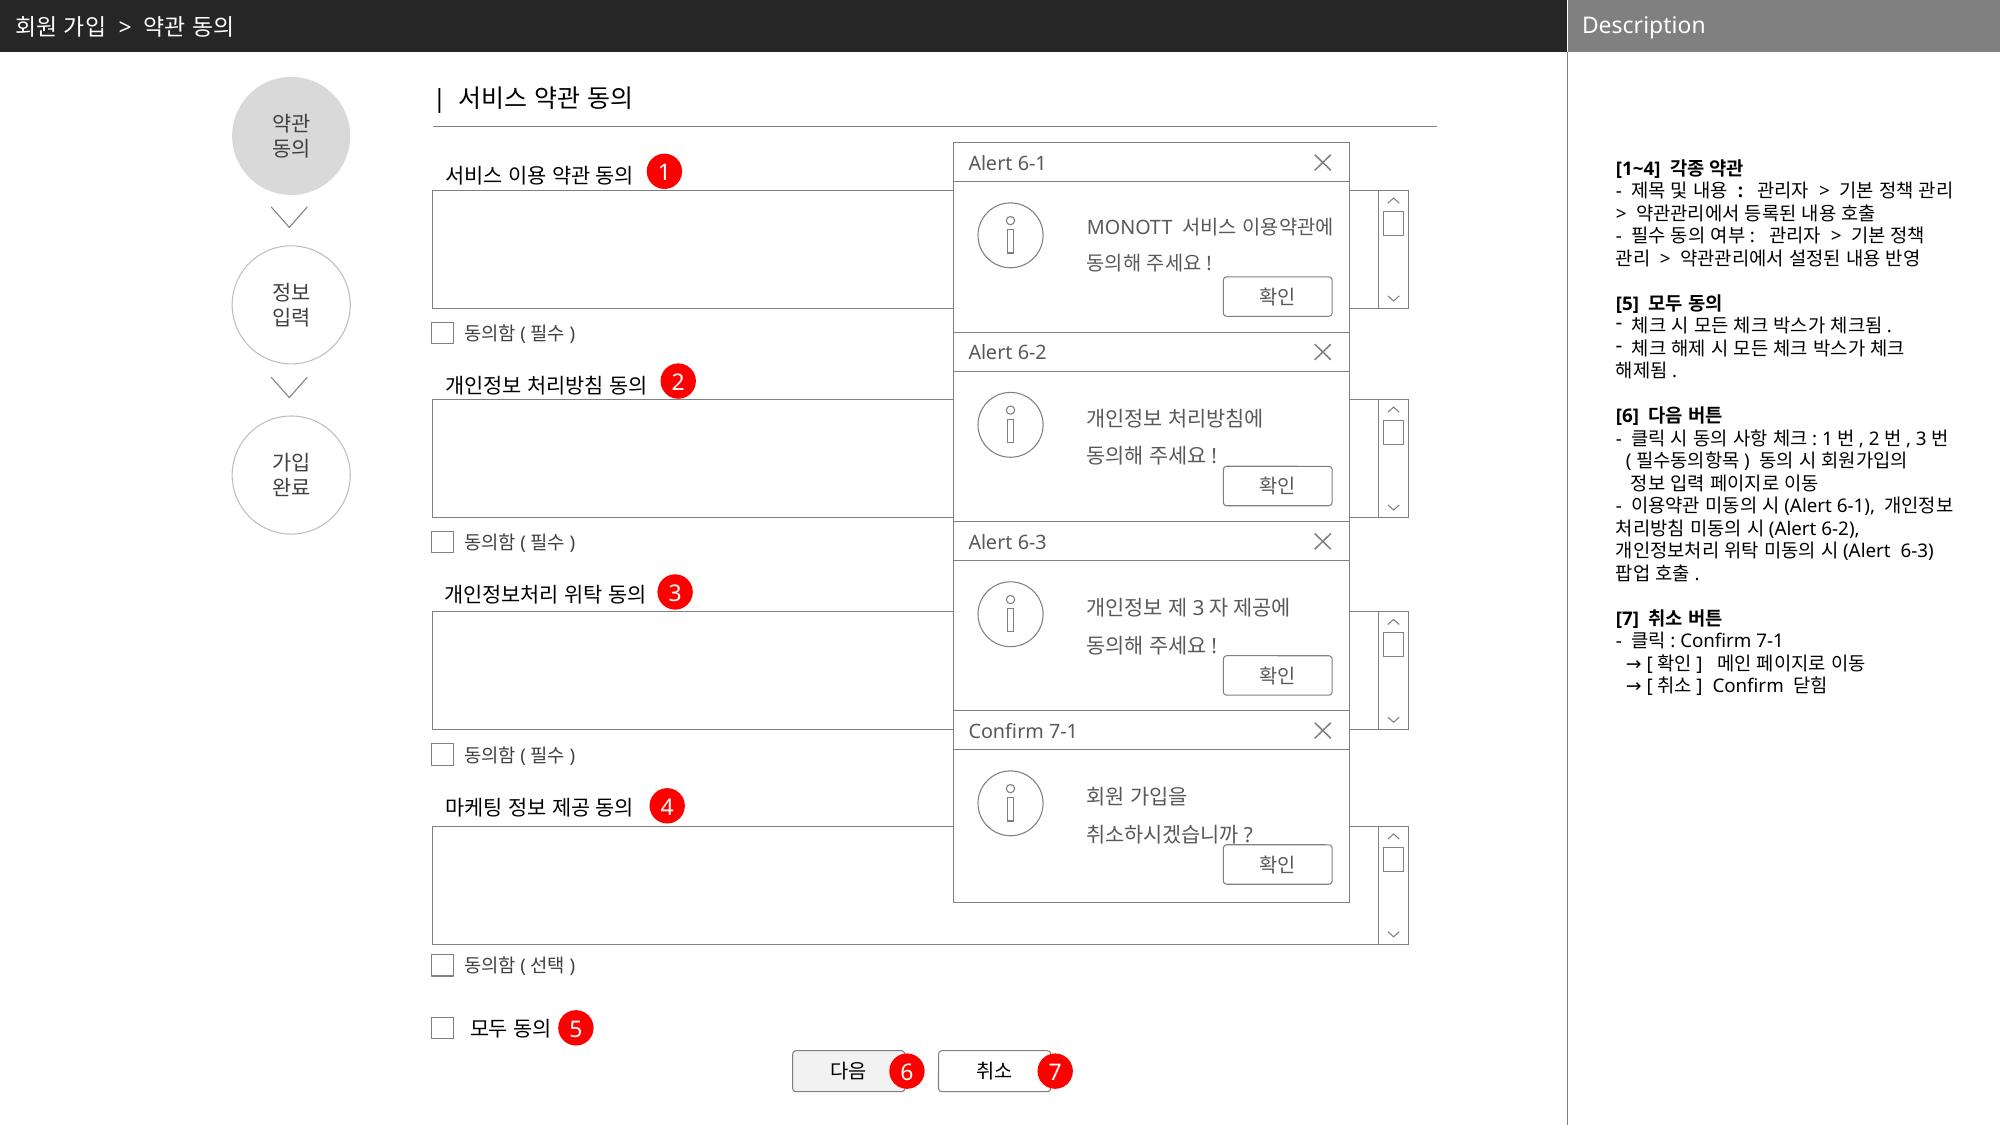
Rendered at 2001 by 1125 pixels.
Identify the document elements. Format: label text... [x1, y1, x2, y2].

text_box [271, 377, 307, 398]
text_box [953, 142, 1350, 331]
text_box 마케팅 정보 제공 동의 [430, 786, 649, 826]
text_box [432, 189, 948, 309]
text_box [953, 521, 1350, 710]
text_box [432, 399, 948, 518]
text_box 3 [662, 572, 695, 609]
text_box 개인정보처리 위탁 동의 [429, 574, 662, 612]
text_box 가입 완료 [230, 413, 353, 537]
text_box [431, 524, 587, 560]
text_box [1~4] 각종 약관 - 제목 및 내용 : 관리자 > 기본 정책 관리 > 약관관리에서 등록된 내용 호출 - 필수 동의 여부: 관리자 > 기본 정책 관리 > 약관관리에서 설정된 내용 반영 [5] 모두 동의 체크 시 모든 체크 박스가 체크됨. 체크 해제 시 모든 체크 박스가 체크 해제됨. [6] 다음 버튼 - 클릭 시 동의 사항 체크: 1번, 2번, 3번 (필수동의항목) 동의 시 회원가입의 정보 입력 페이지로 이동 - 이용약관 미동의 시(Alert 6-1), 개인정보 처리방침 미동의 시(Alert 6-2), 개인정보처리 위탁 미동의 시(Alert 6-3) 팝업 호출. [7] 취소 버튼 - 클릭: Confirm 7-1 → [확인] 메인 페이지로 이동 → [취소] Confirm 닫힘 [1608, 132, 1963, 1125]
text_box 4 [649, 786, 687, 824]
text_box 정보 입력 [230, 243, 353, 366]
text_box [1355, 399, 1409, 518]
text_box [431, 947, 587, 983]
text_box 취소 [936, 1048, 1052, 1094]
list 회원 가입 > 약관 동의 [0, 0, 1524, 52]
text_box 서비스 이용 약관 동의 [430, 154, 649, 190]
text_box 5 [570, 1008, 596, 1048]
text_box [953, 332, 1350, 521]
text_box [431, 1009, 570, 1048]
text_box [431, 736, 587, 773]
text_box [432, 825, 1409, 945]
text_box 1 [649, 151, 685, 188]
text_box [1355, 611, 1409, 730]
text_box 개인정보 처리방침 동의 [430, 365, 662, 399]
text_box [431, 315, 587, 351]
text_box | 서비스 약관 동의 [432, 82, 635, 113]
text_box [271, 207, 307, 228]
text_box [432, 611, 948, 730]
text_box 약관 동의 [230, 74, 353, 198]
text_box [1355, 189, 1409, 309]
text_box 다음 [790, 1048, 907, 1094]
text_box 6 [887, 1051, 927, 1091]
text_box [953, 710, 1350, 918]
text_box 7 [1035, 1051, 1075, 1091]
text_box 2 [662, 361, 699, 397]
